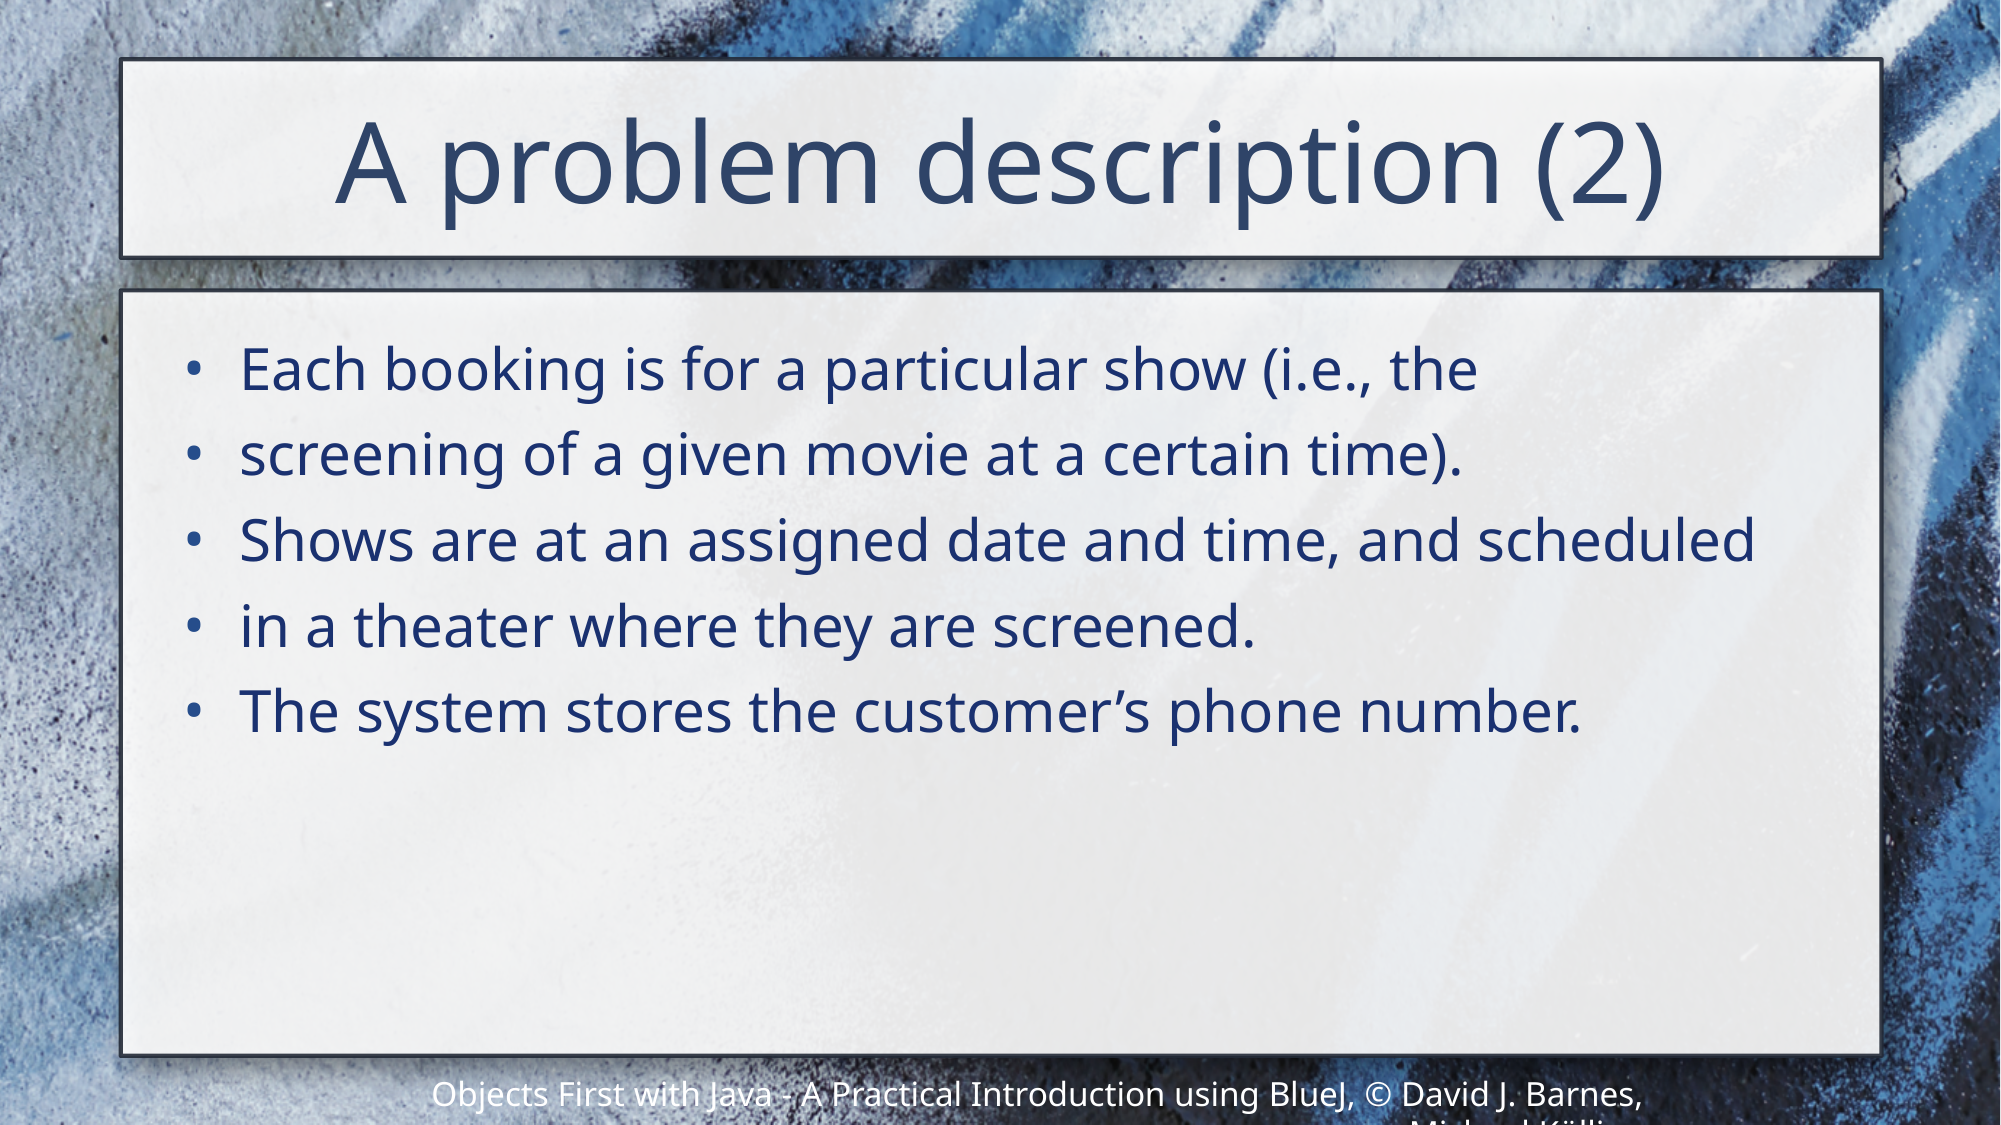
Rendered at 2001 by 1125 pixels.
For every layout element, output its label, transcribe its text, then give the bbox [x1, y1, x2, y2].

list Each booking is for a particular show (i.e., the screening of a given movie at a certain time). Shows are at an assigned date and time, and scheduled in a theater where they are screened. The system stores the customer’s phone number. [167, 315, 1852, 1032]
title A problem description (2) [118, 63, 1885, 254]
picture [0, 0, 2001, 1125]
